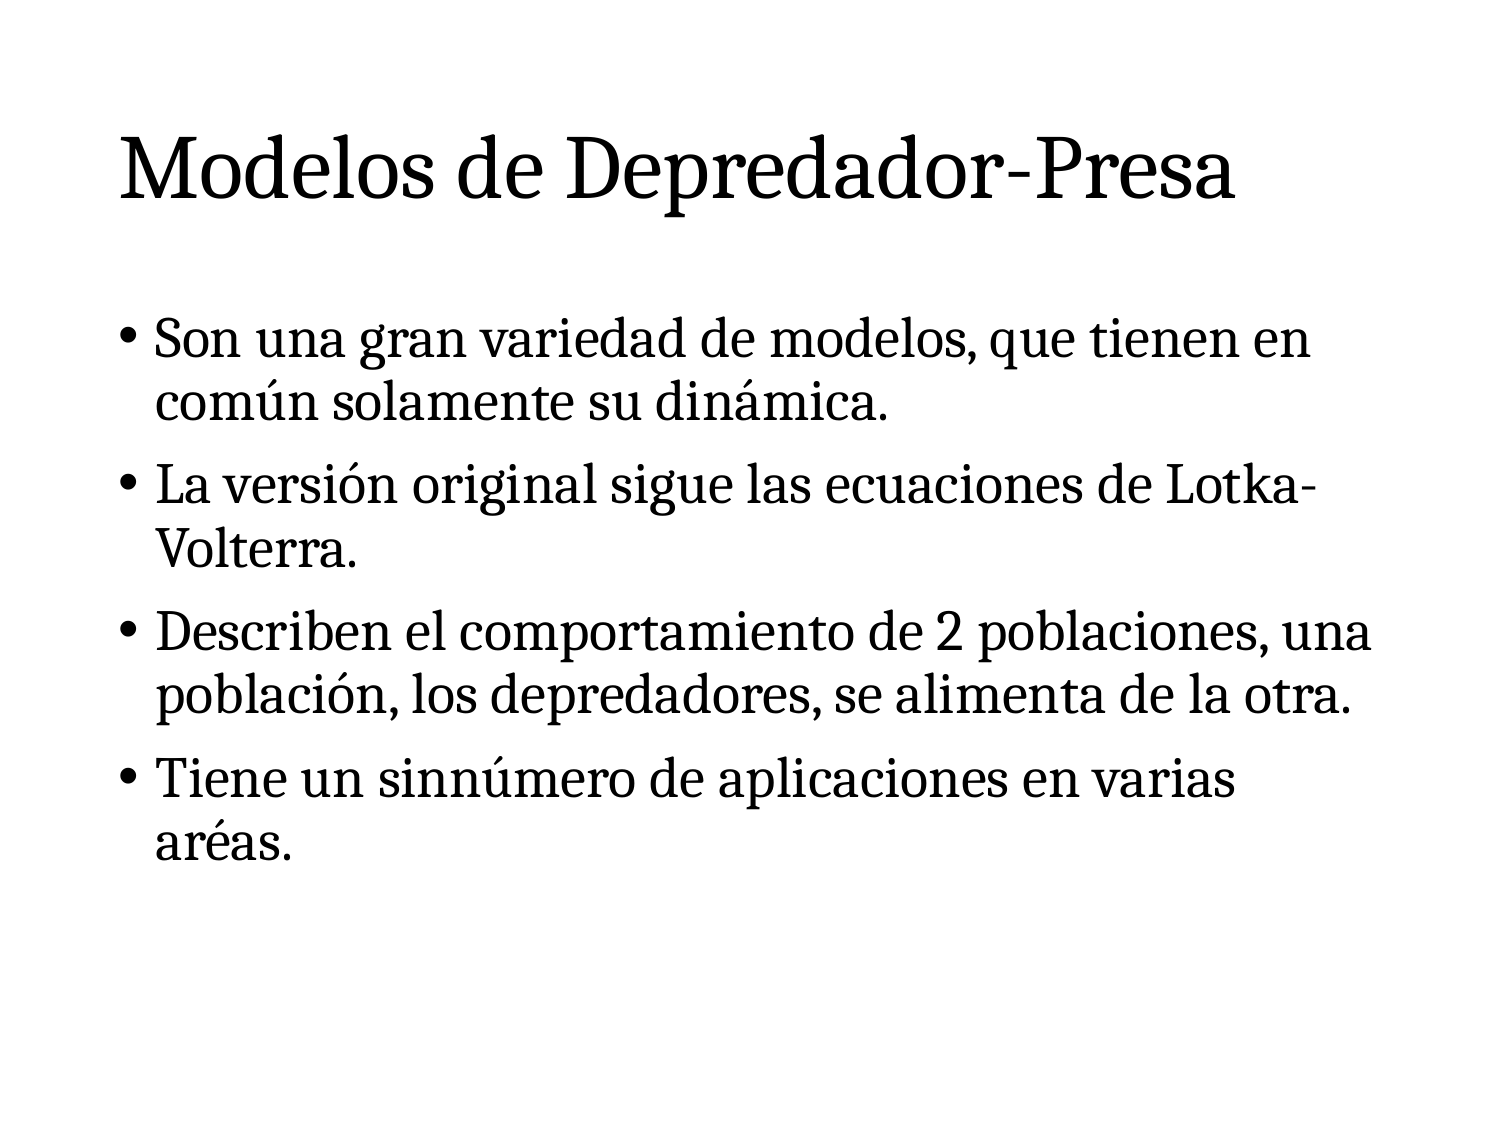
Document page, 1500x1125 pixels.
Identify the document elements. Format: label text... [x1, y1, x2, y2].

list Son una gran variedad de modelos, que tienen en común solamente su dinámica. La versión original sigue las ecuaciones de Lotka-Volterra. Describen el comportamiento de 2 poblaciones, una población, los depredadores, se alimenta de la otra. Tiene un sinnúmero de aplicaciones en varias aréas. [103, 299, 1397, 1014]
title Modelos de Depredador-Presa [103, 59, 1397, 278]
